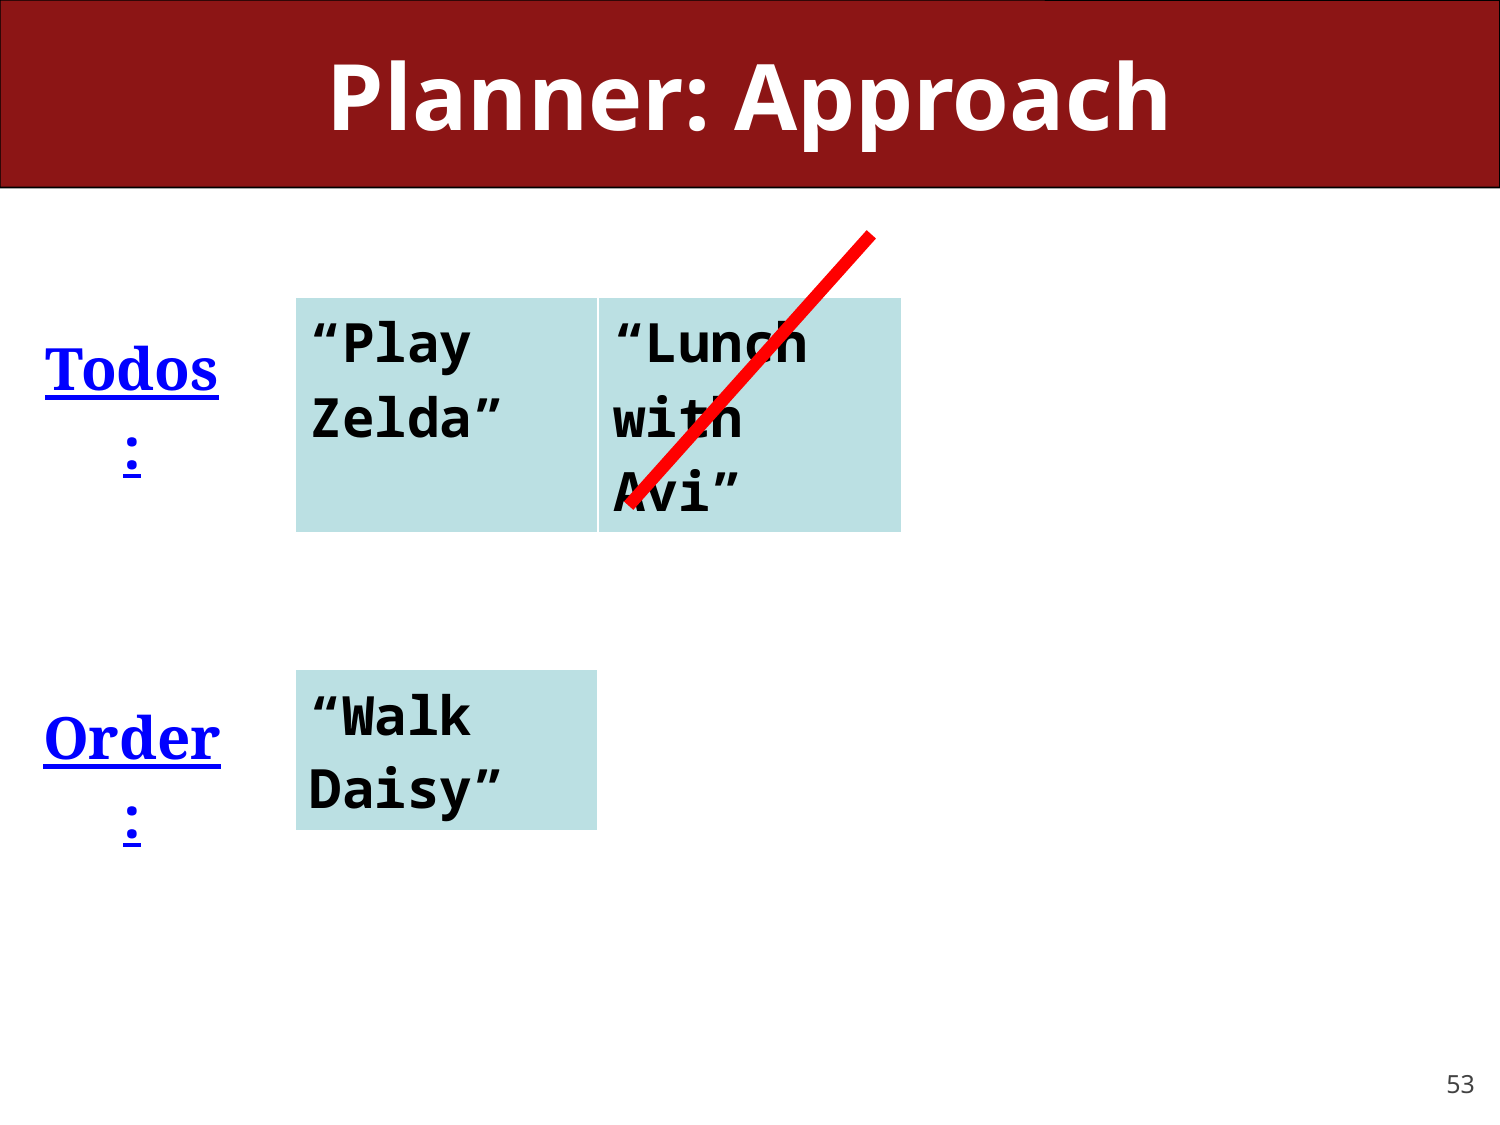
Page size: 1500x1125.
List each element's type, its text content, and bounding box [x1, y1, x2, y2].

text_box Todos: [26, 316, 238, 430]
text_box Order: [26, 685, 238, 799]
title Planner: Approach [75, 0, 1425, 188]
table_header “Play Zelda” [296, 298, 597, 532]
table_header “Lunch with Avi” [599, 298, 901, 532]
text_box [628, 234, 872, 506]
table_header “Walk Daisy” [296, 670, 597, 830]
